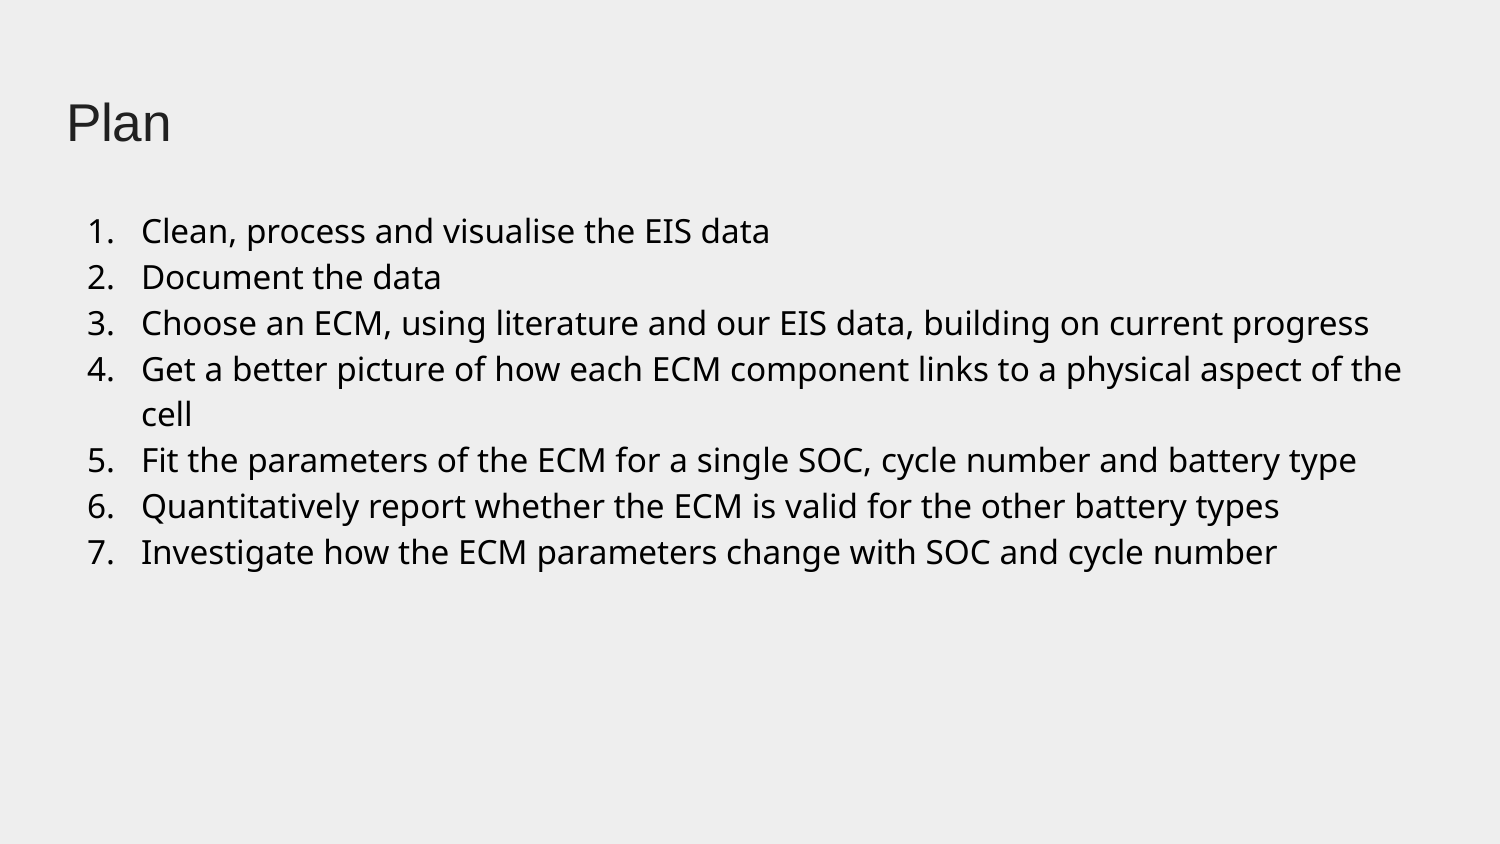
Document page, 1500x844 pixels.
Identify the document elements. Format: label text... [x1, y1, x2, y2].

title Plan [51, 72, 1449, 167]
list Clean, process and visualise the EIS data Document the data Choose an ECM, using literature and our EIS data, building on current progress Get a better picture of how each ECM component links to a physical aspect of the cell Fit the parameters of the ECM for a single SOC, cycle number and battery type Quantitatively report whether the ECM is valid for the other battery types Investigate how the ECM parameters change with SOC and cycle number [51, 189, 1428, 750]
